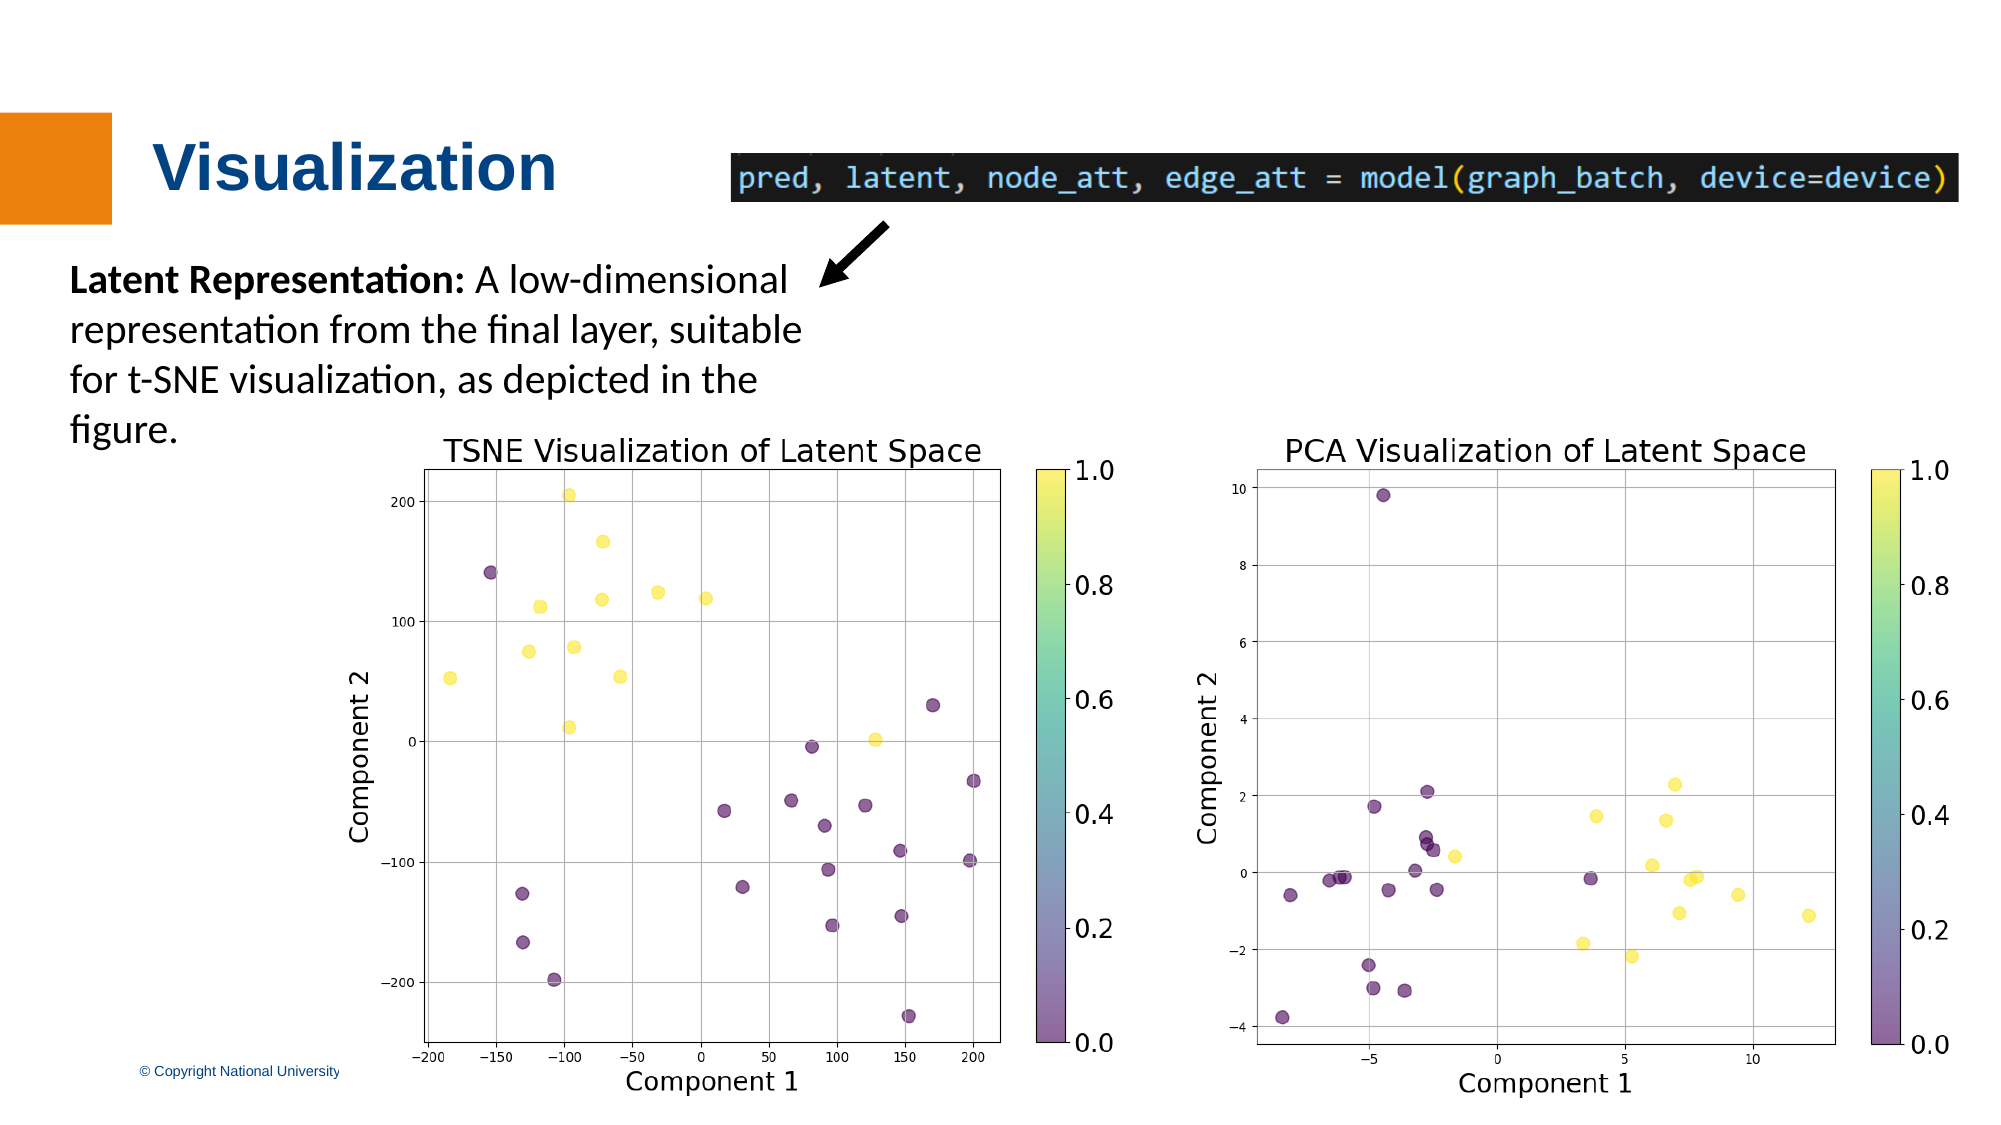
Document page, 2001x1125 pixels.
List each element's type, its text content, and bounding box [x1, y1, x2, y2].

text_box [818, 223, 887, 288]
picture [730, 153, 1959, 202]
title Visualization [137, 59, 600, 244]
text_box Latent Representation: A low-dimensional representation from the final layer, suitable for t-SNE visualization, as depicted in the figure. [55, 244, 819, 459]
picture [339, 428, 1123, 1104]
picture [1187, 428, 1959, 1107]
